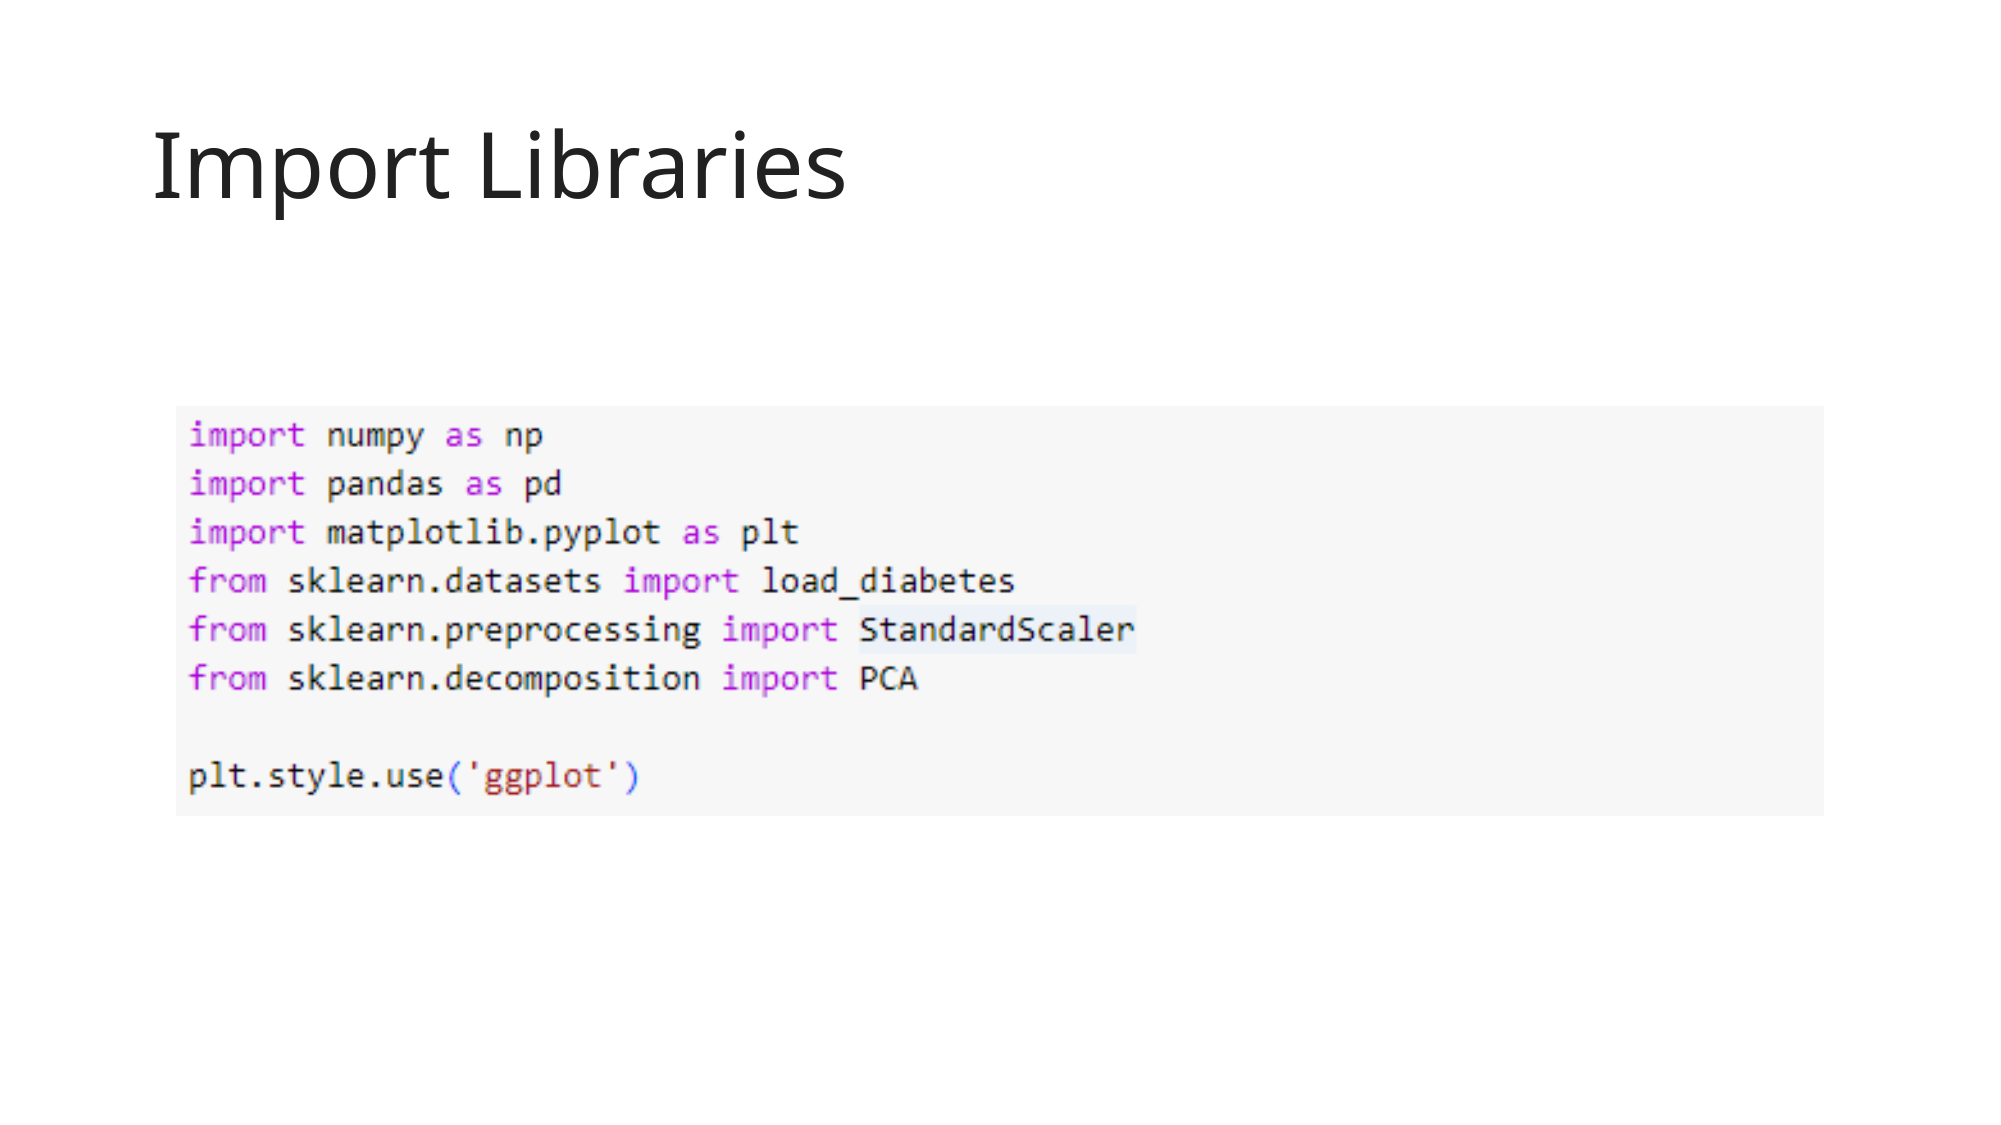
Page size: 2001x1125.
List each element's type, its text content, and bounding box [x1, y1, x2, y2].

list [176, 406, 1824, 816]
title Import Libraries [137, 59, 1863, 278]
